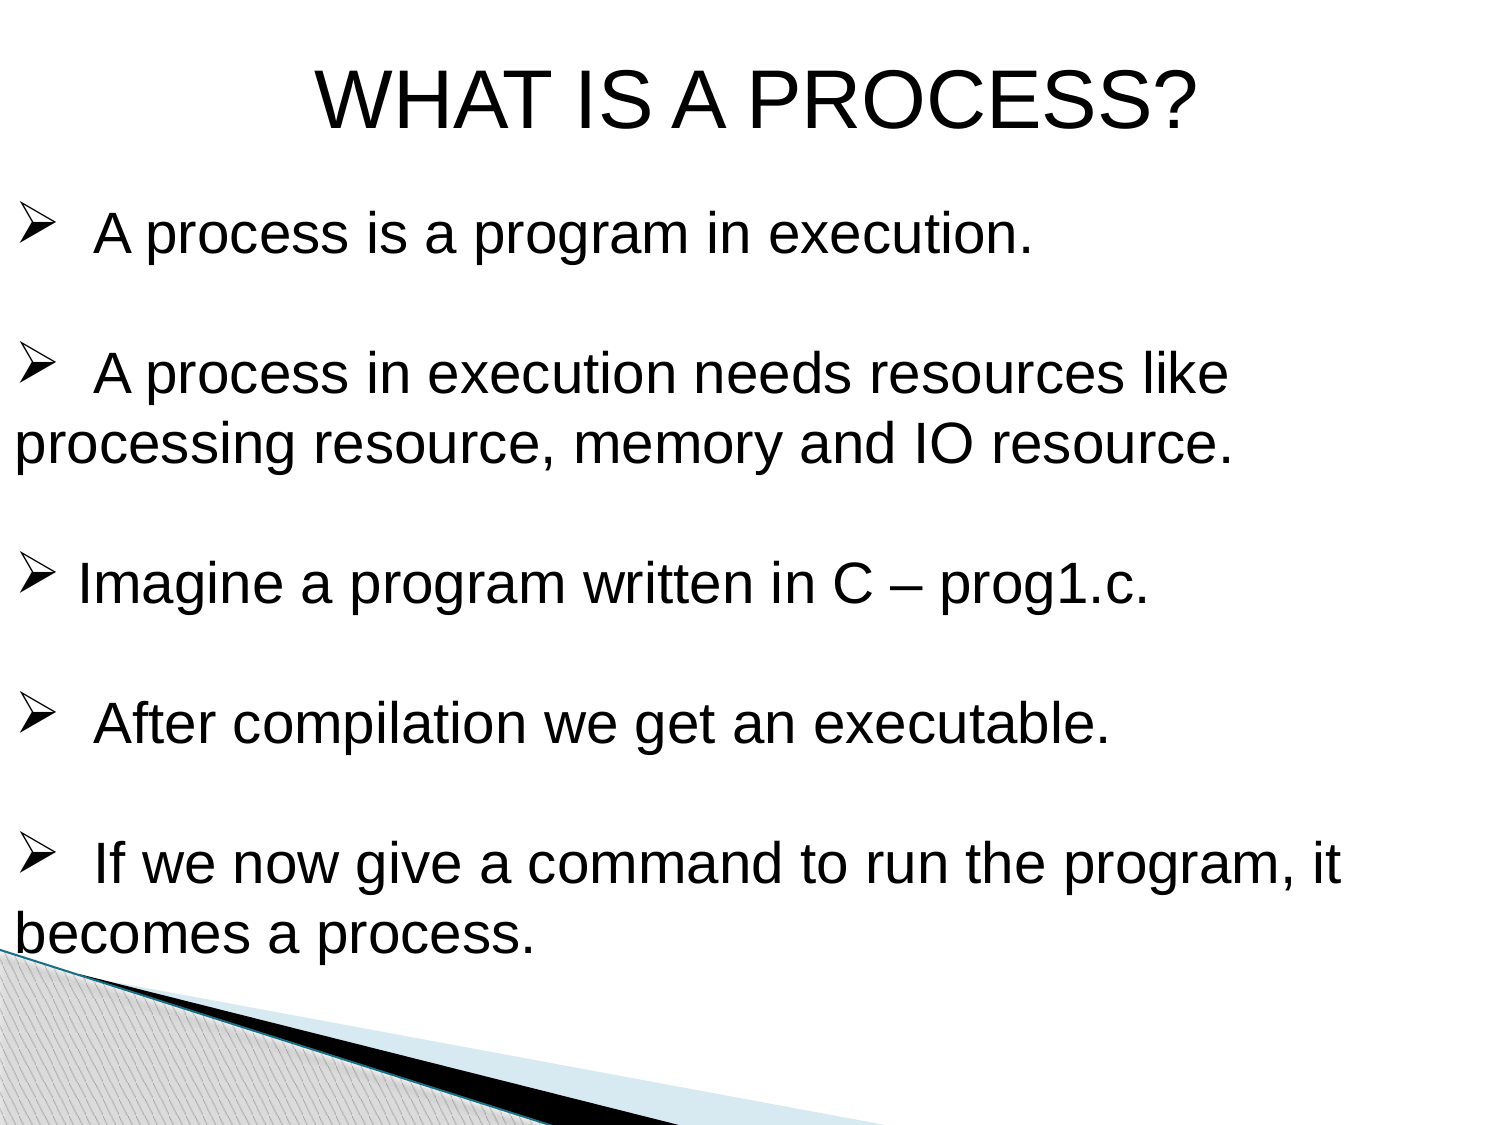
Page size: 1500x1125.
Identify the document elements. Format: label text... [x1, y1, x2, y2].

text_box WHAT IS A PROCESS? A process is a program in execution. A process in execution needs resources like processing resource, memory and IO resource. Imagine a program written in C – prog1.c. After compilation we get an executable. If we now give a command to run the program, it becomes a process. [0, 37, 1438, 972]
